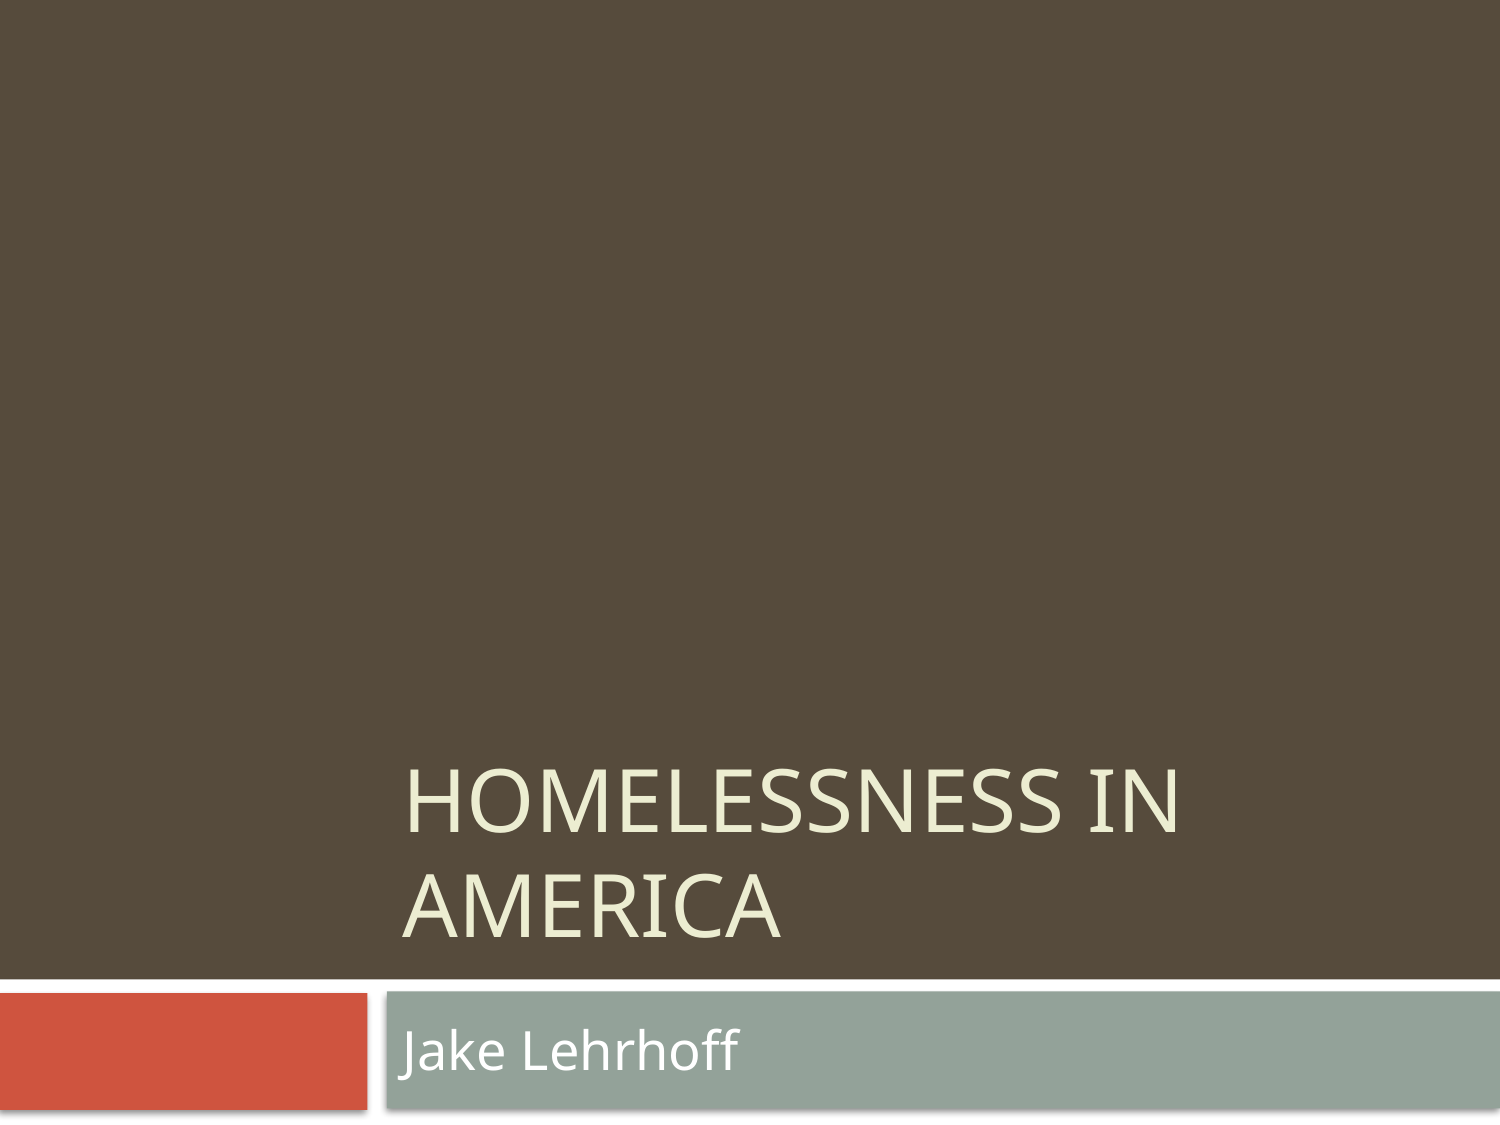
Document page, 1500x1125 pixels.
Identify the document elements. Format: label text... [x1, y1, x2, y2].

subtitle Jake Lehrhoff [387, 992, 1488, 1105]
title Homelessness in America [387, 662, 1450, 963]
